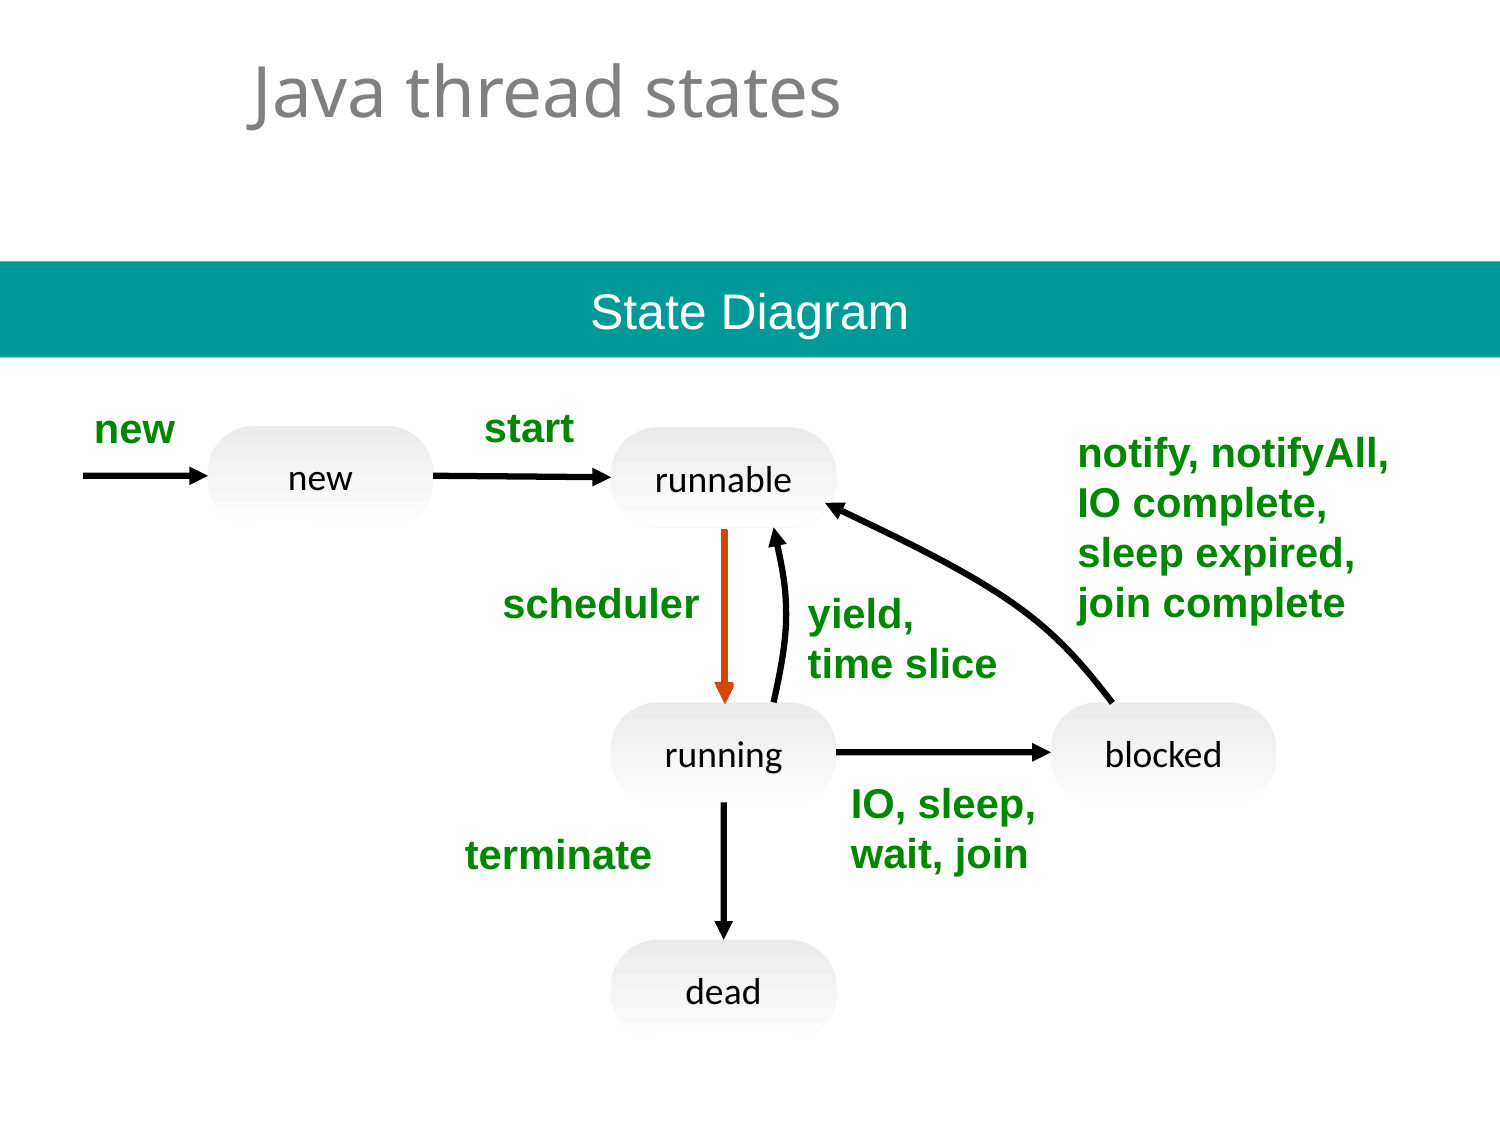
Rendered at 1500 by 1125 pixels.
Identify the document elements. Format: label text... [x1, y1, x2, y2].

text_box [83, 469, 209, 483]
text_box runnable [611, 427, 837, 528]
title Java thread states [237, 2, 1500, 188]
text_box IO, sleep, wait, join [836, 769, 1051, 884]
text_box State Diagram [0, 261, 1500, 358]
text_box dead [611, 939, 837, 1040]
text_box blocked [1051, 702, 1277, 803]
text_box [717, 802, 730, 940]
text_box scheduler [487, 569, 715, 635]
text_box running [611, 702, 837, 803]
text_box start [469, 392, 590, 458]
list [75, 383, 1425, 1063]
text_box new [207, 425, 433, 526]
text_box new [79, 394, 191, 459]
text_box [836, 746, 1052, 759]
text_box yield, time slice [792, 579, 1013, 745]
text_box [824, 502, 1113, 703]
text_box notify, notifyAll, IO complete, sleep expired, join complete [1062, 418, 1429, 633]
text_box terminate [450, 820, 680, 885]
text_box [770, 527, 787, 703]
